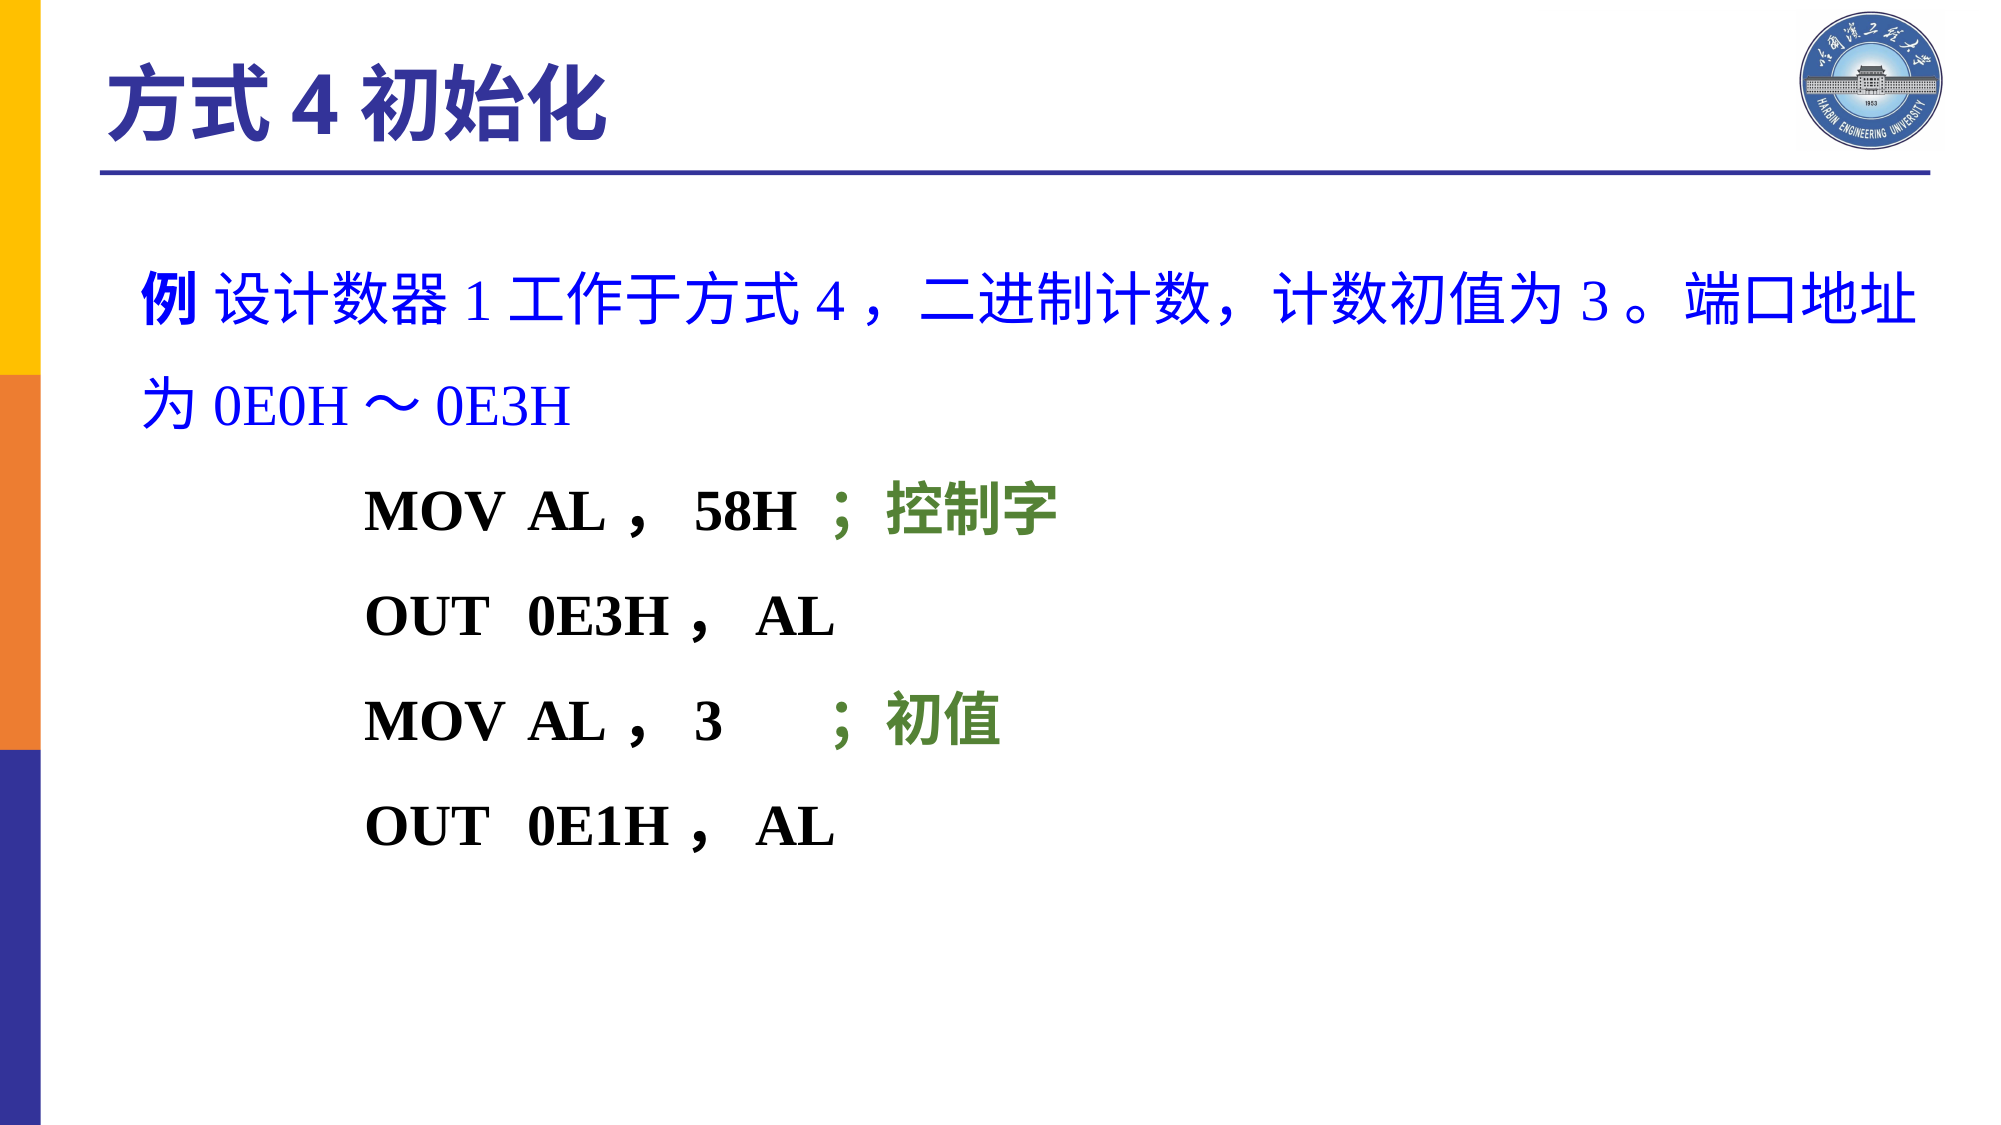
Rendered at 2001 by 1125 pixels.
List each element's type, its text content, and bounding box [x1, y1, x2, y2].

list 例 设计数器1工作于方式4，二进制计数，计数初值为3。端口地址为0E0H～0E3H MOV AL，58H ；控制字 OUT 0E3H，AL MOV AL，3 ；初值 OUT 0E1H，AL [125, 219, 1934, 1030]
title 方式4初始化 [90, 42, 1578, 173]
picture [1538, 9, 1979, 165]
